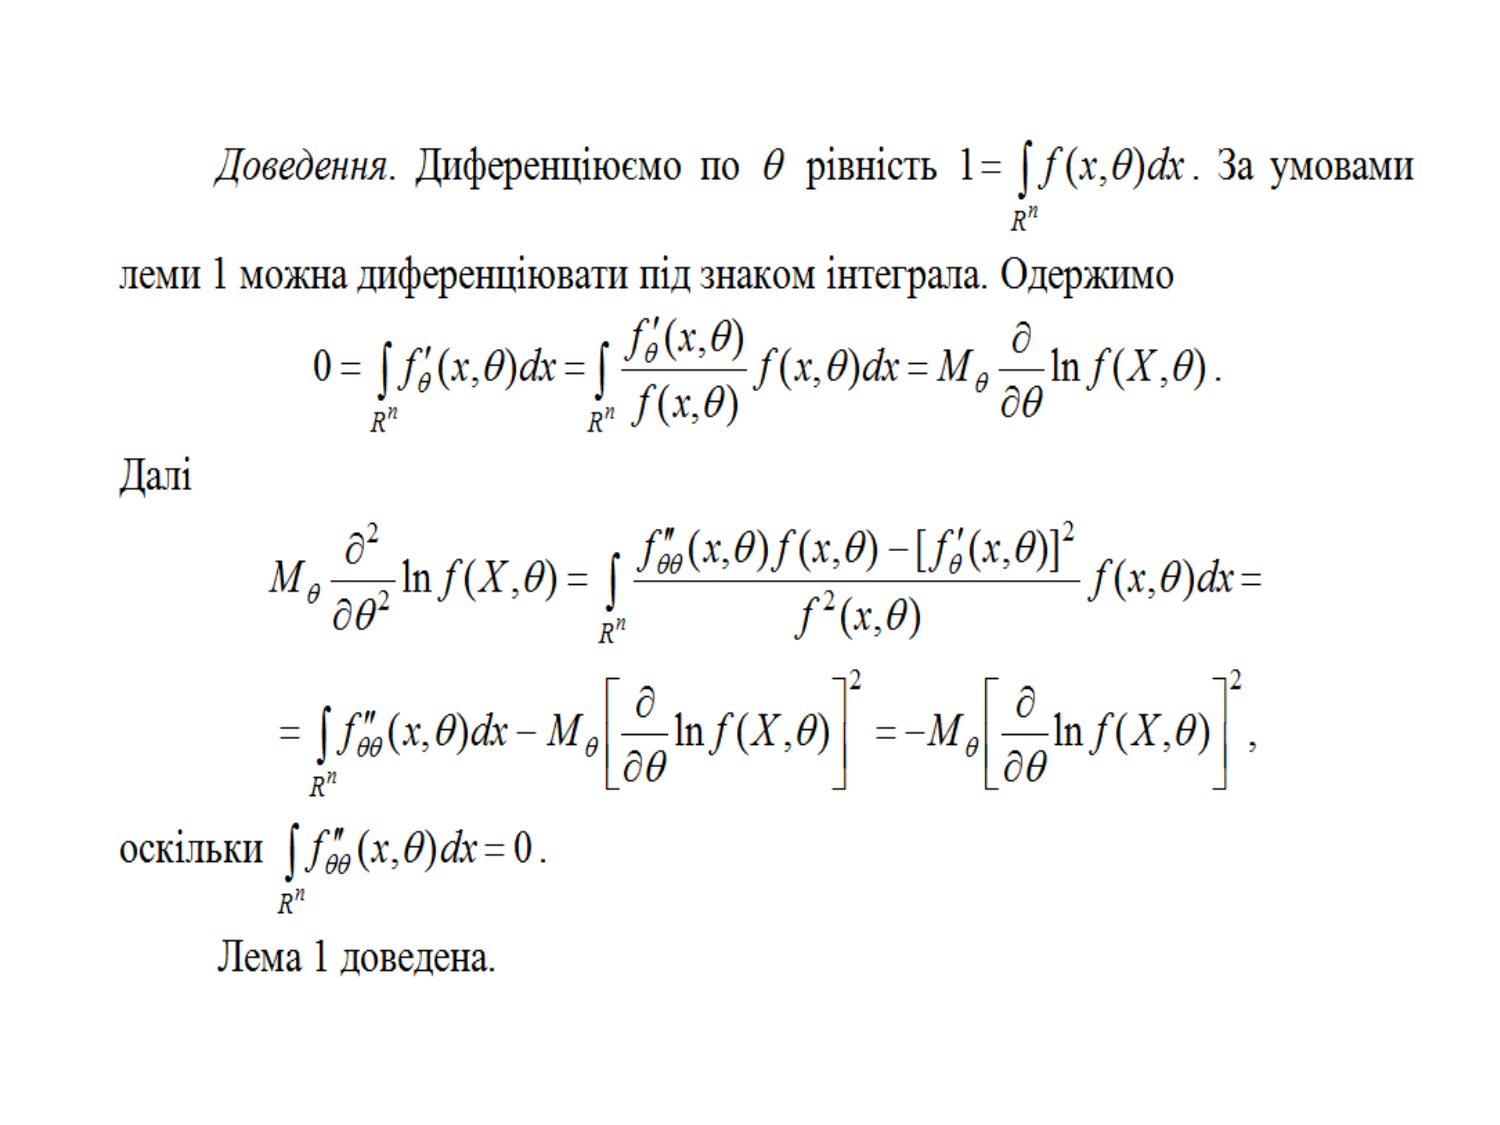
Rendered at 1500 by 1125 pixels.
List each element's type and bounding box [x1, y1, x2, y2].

list [74, 136, 1426, 993]
